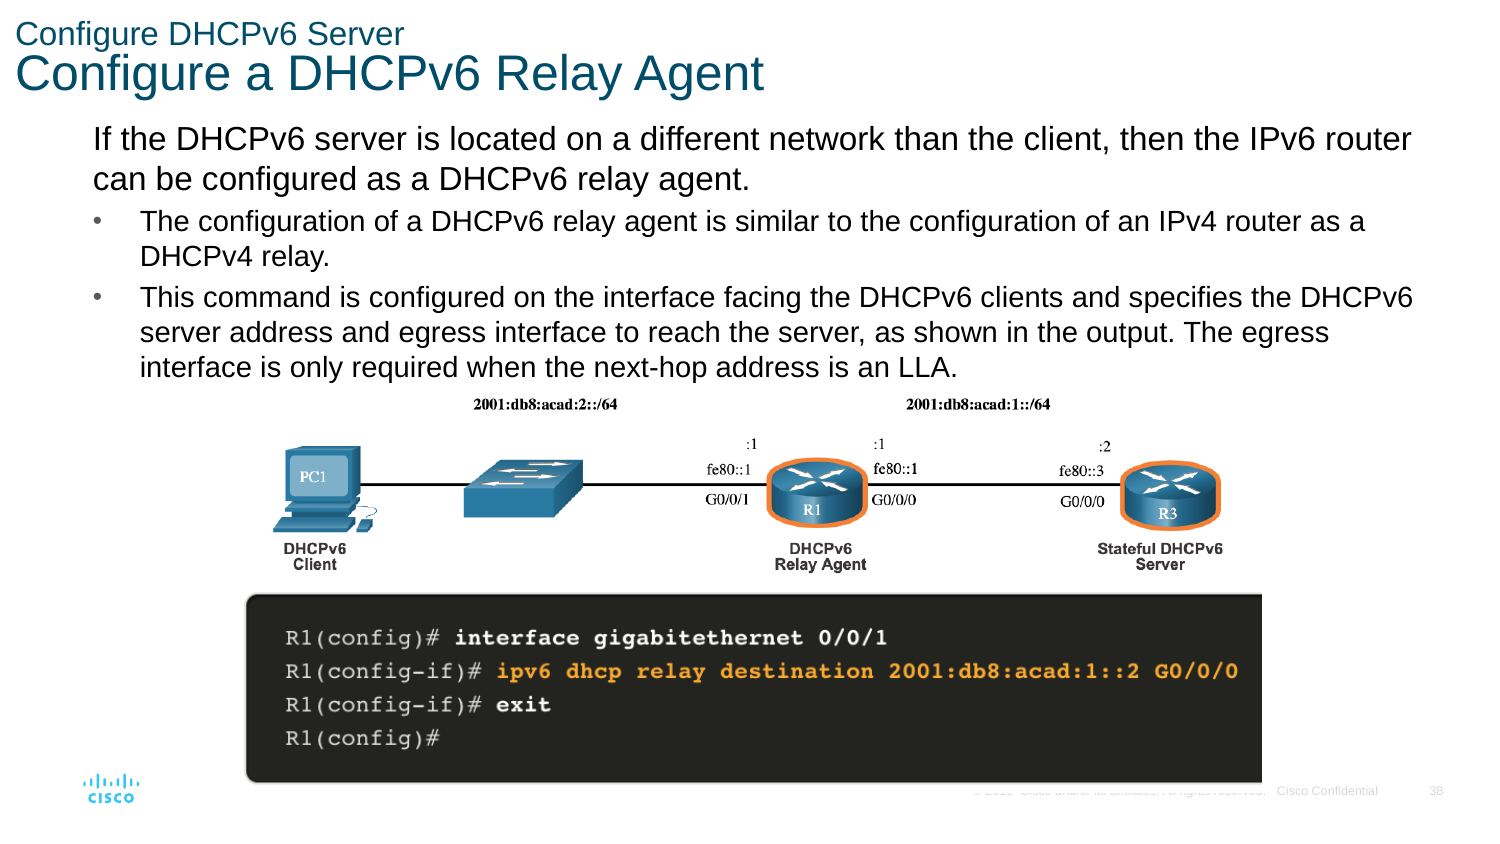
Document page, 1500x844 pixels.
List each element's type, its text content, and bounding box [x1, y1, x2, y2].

picture [238, 383, 1262, 794]
list If the DHCPv6 server is located on a different network than the client, then the IPv6 router can be configured as a DHCPv6 relay agent. The configuration of a DHCPv6 relay agent is similar to the configuration of an IPv4 router as a DHCPv4 relay. This command is configured on the interface facing the DHCPv6 clients and specifies the DHCPv6 server address and egress interface to reach the server, as shown in the output. The egress interface is only required when the next-hop address is an LLA. [77, 109, 1437, 384]
title Configure DHCPv6 Server Configure a DHCPv6 Relay Agent [0, 0, 1369, 121]
